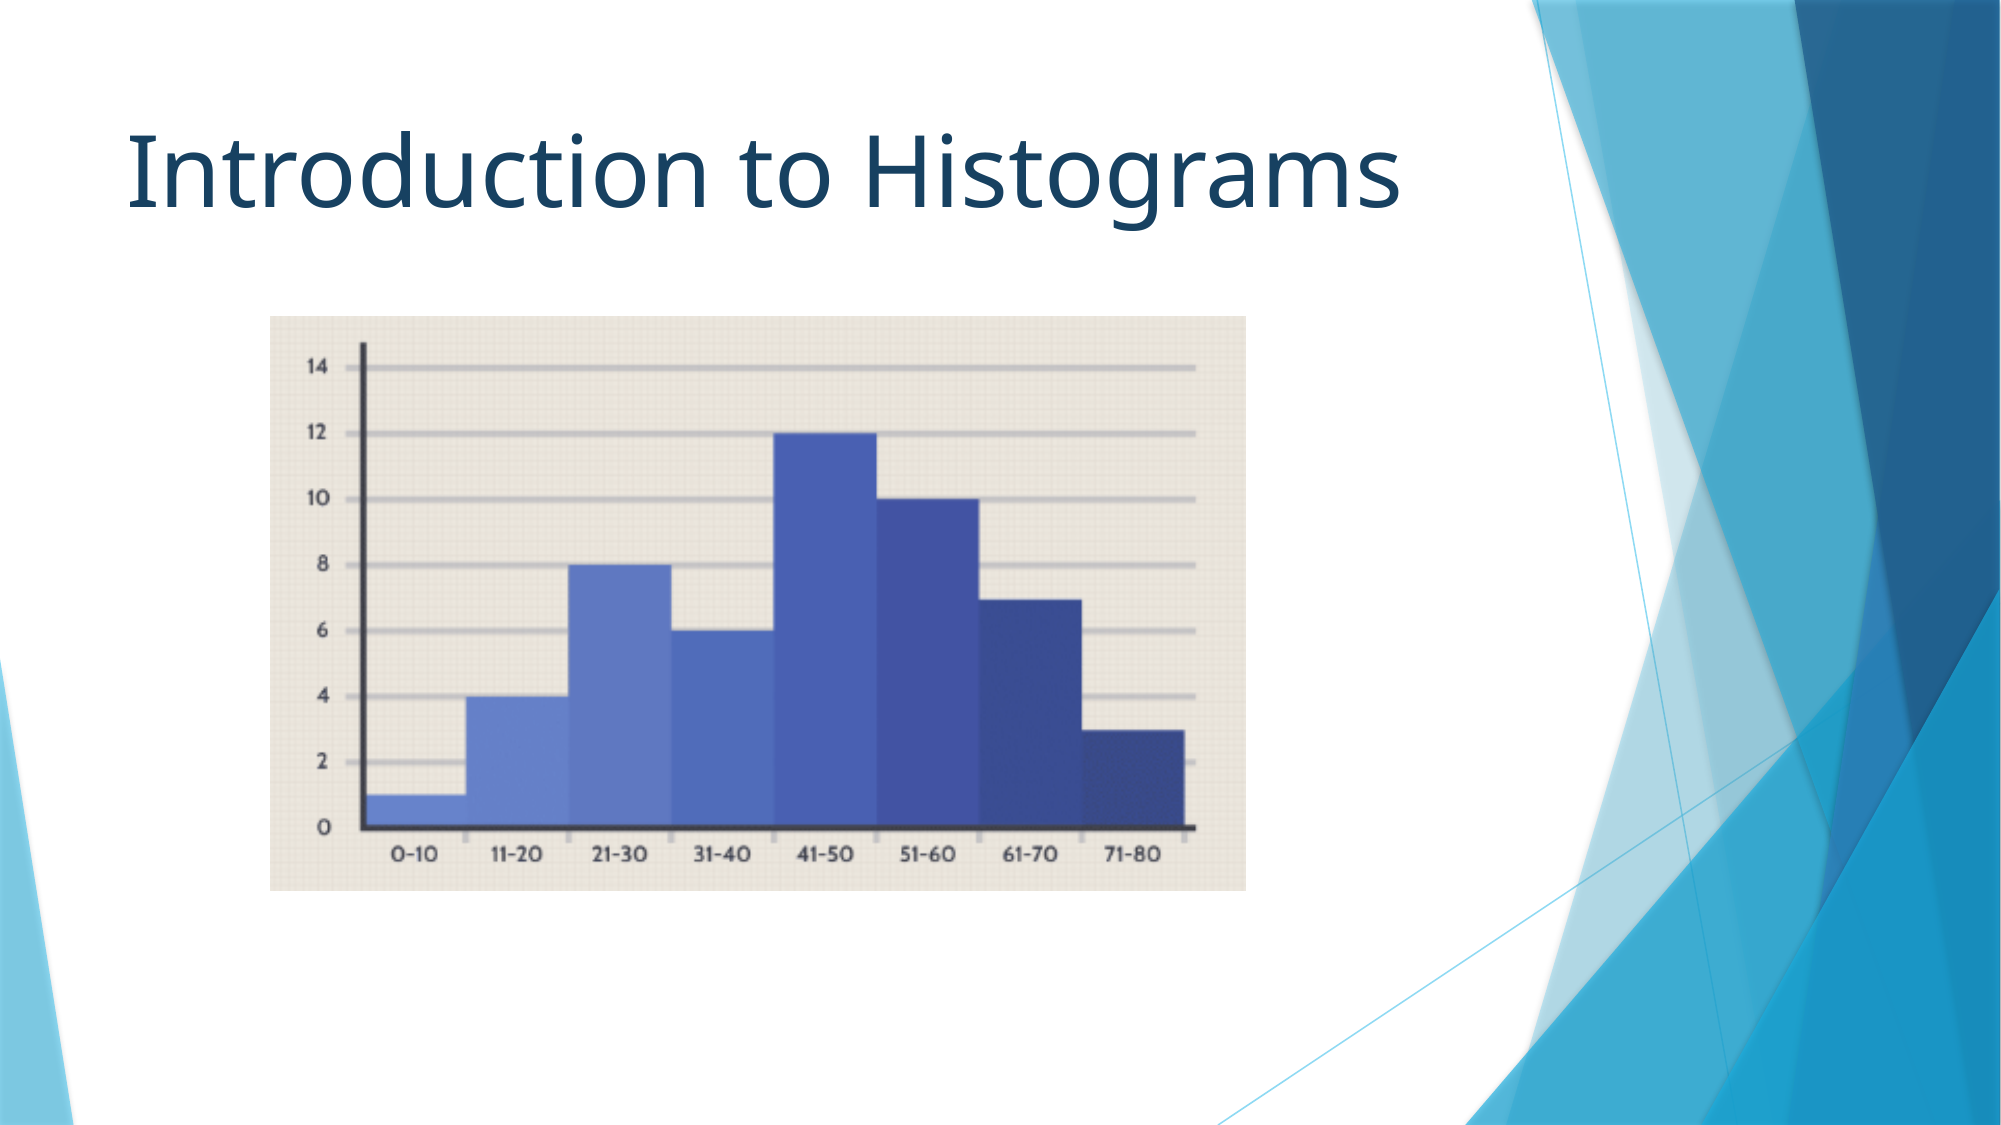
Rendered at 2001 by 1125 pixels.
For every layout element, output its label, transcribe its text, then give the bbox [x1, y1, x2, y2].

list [269, 316, 1247, 892]
title Introduction to Histograms [111, 99, 1522, 317]
